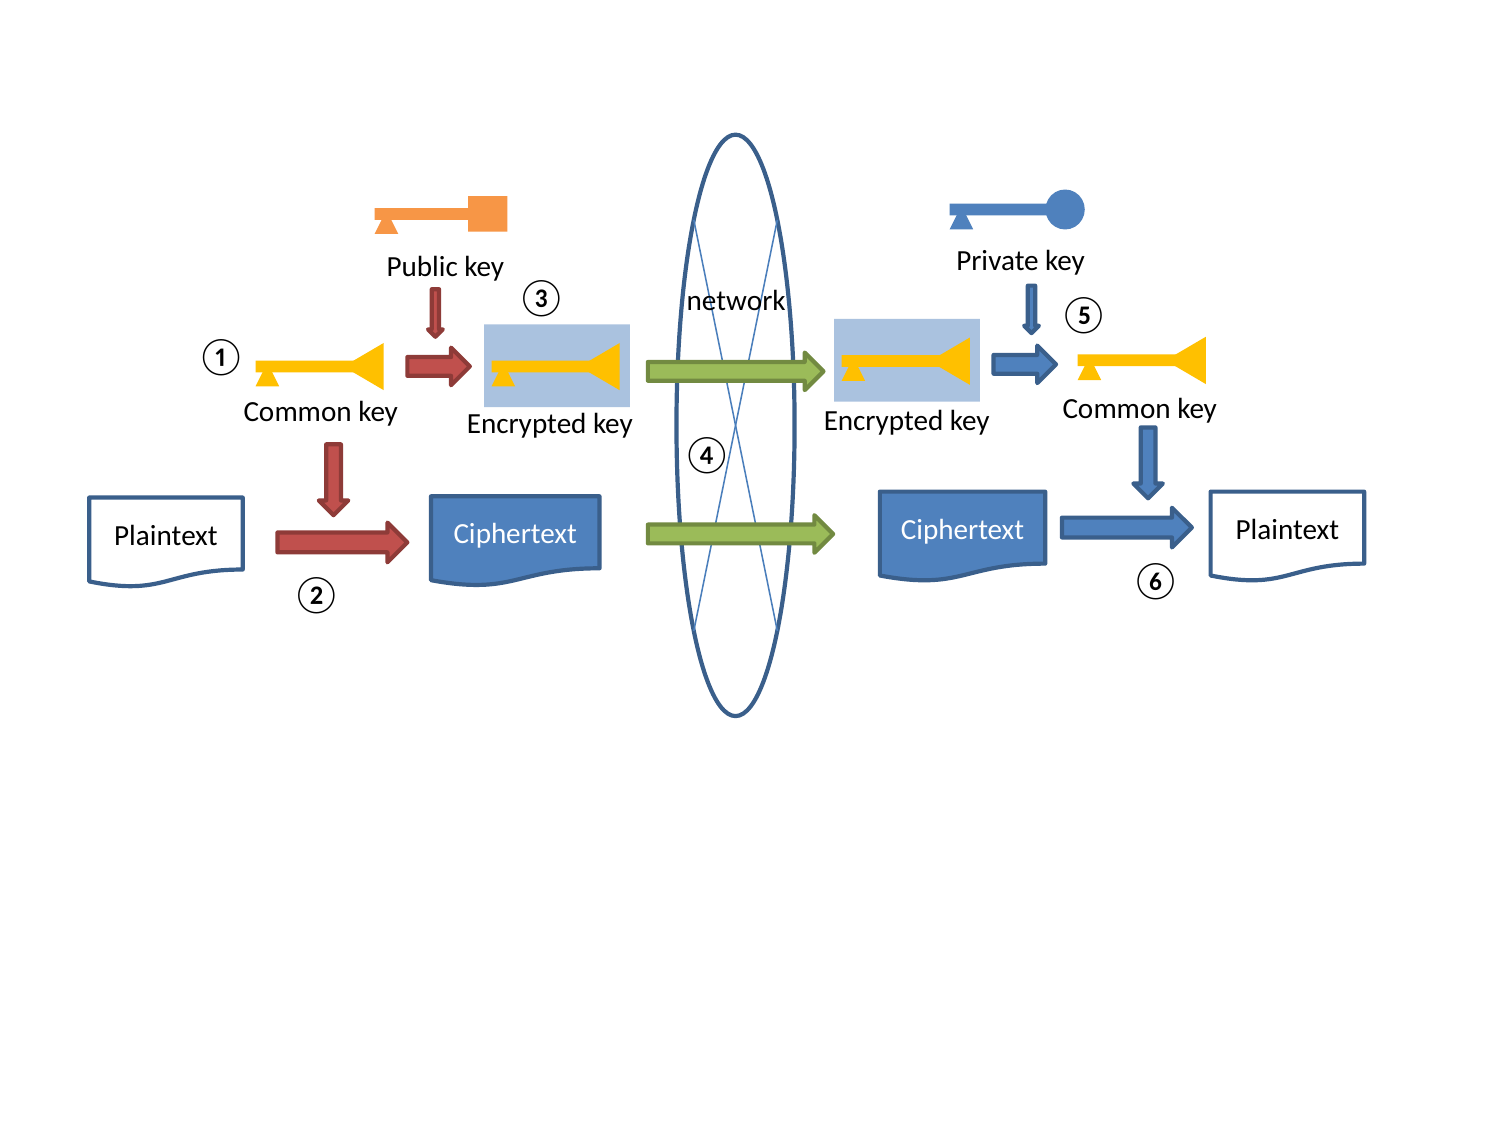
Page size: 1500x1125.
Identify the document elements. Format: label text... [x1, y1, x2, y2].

text_box [679, 546, 687, 606]
text_box Common key [1047, 382, 1262, 432]
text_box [693, 219, 778, 632]
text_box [255, 342, 385, 391]
text_box Encrypted key [452, 397, 680, 447]
text_box [782, 546, 792, 618]
text_box [782, 233, 789, 274]
text_box Encrypted key [809, 393, 1036, 444]
text_box ③ [501, 265, 645, 326]
text_box [645, 359, 687, 383]
text_box [782, 324, 796, 359]
text_box ④ [782, 422, 811, 483]
text_box [645, 522, 687, 546]
text_box [405, 345, 472, 388]
text_box [675, 483, 687, 522]
text_box ⑥ [1116, 549, 1259, 609]
text_box Public key [371, 240, 592, 290]
text_box ① [181, 324, 325, 385]
text_box [693, 637, 779, 719]
text_box ⑤ [1044, 282, 1188, 343]
text_box [683, 245, 687, 274]
text_box [782, 383, 797, 422]
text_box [374, 195, 508, 235]
text_box Plaintext [87, 495, 245, 589]
text_box Private key [941, 233, 1130, 284]
text_box [1022, 283, 1041, 336]
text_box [483, 324, 631, 408]
text_box ② [276, 562, 420, 623]
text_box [949, 189, 1086, 230]
text_box Common key [228, 385, 443, 435]
text_box [674, 383, 687, 422]
text_box [1131, 425, 1165, 501]
text_box ④ [667, 422, 687, 483]
text_box [316, 442, 351, 518]
text_box [782, 513, 836, 555]
text_box [782, 350, 826, 393]
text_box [833, 318, 981, 402]
text_box network [782, 274, 828, 324]
text_box [675, 324, 687, 359]
text_box Ciphertext [877, 489, 1048, 583]
text_box [991, 343, 1059, 386]
text_box Ciphertext [428, 494, 602, 588]
text_box Plaintext [1208, 489, 1367, 583]
text_box [426, 287, 445, 339]
text_box [275, 520, 410, 562]
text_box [1077, 336, 1207, 385]
text_box [1059, 505, 1194, 549]
text_box [782, 483, 796, 522]
text_box network [671, 274, 687, 324]
text_box [691, 132, 780, 220]
